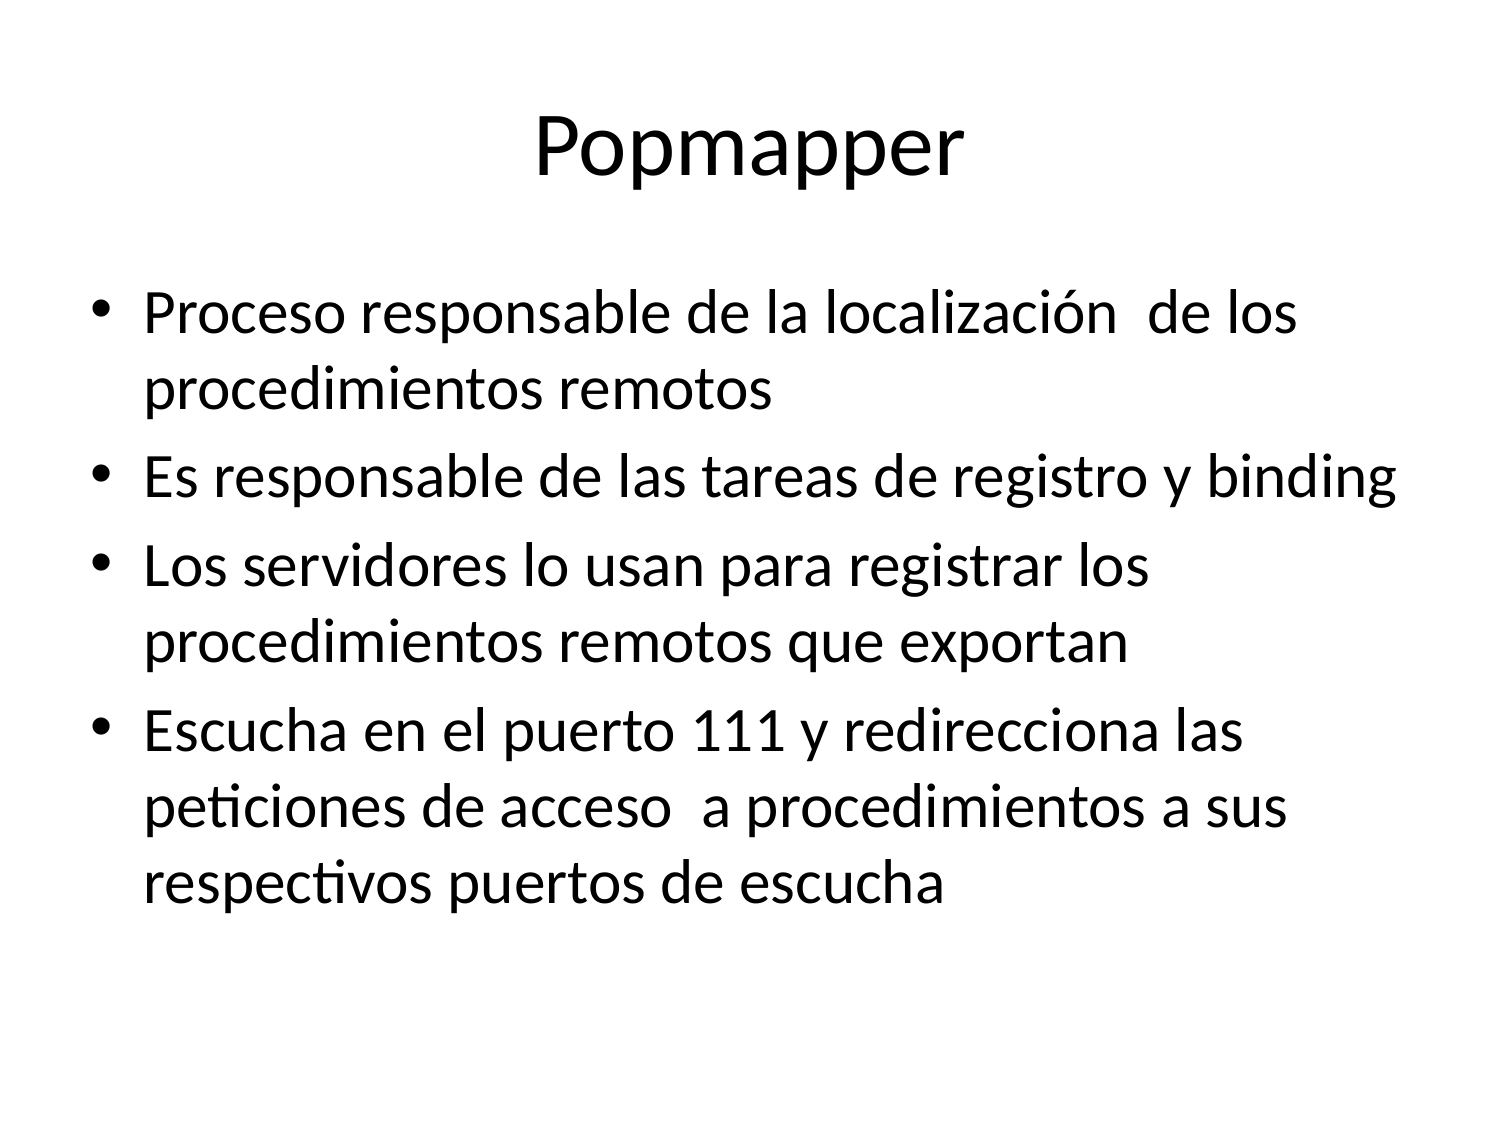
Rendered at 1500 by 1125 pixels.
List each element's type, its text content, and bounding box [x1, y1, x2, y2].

title Popmapper [75, 45, 1425, 233]
list Proceso responsable de la localización de los procedimientos remotos Es responsable de las tareas de registro y binding Los servidores lo usan para registrar los procedimientos remotos que exportan Escucha en el puerto 111 y redirecciona las peticiones de acceso a procedimientos a sus respectivos puertos de escucha [75, 262, 1425, 1005]
